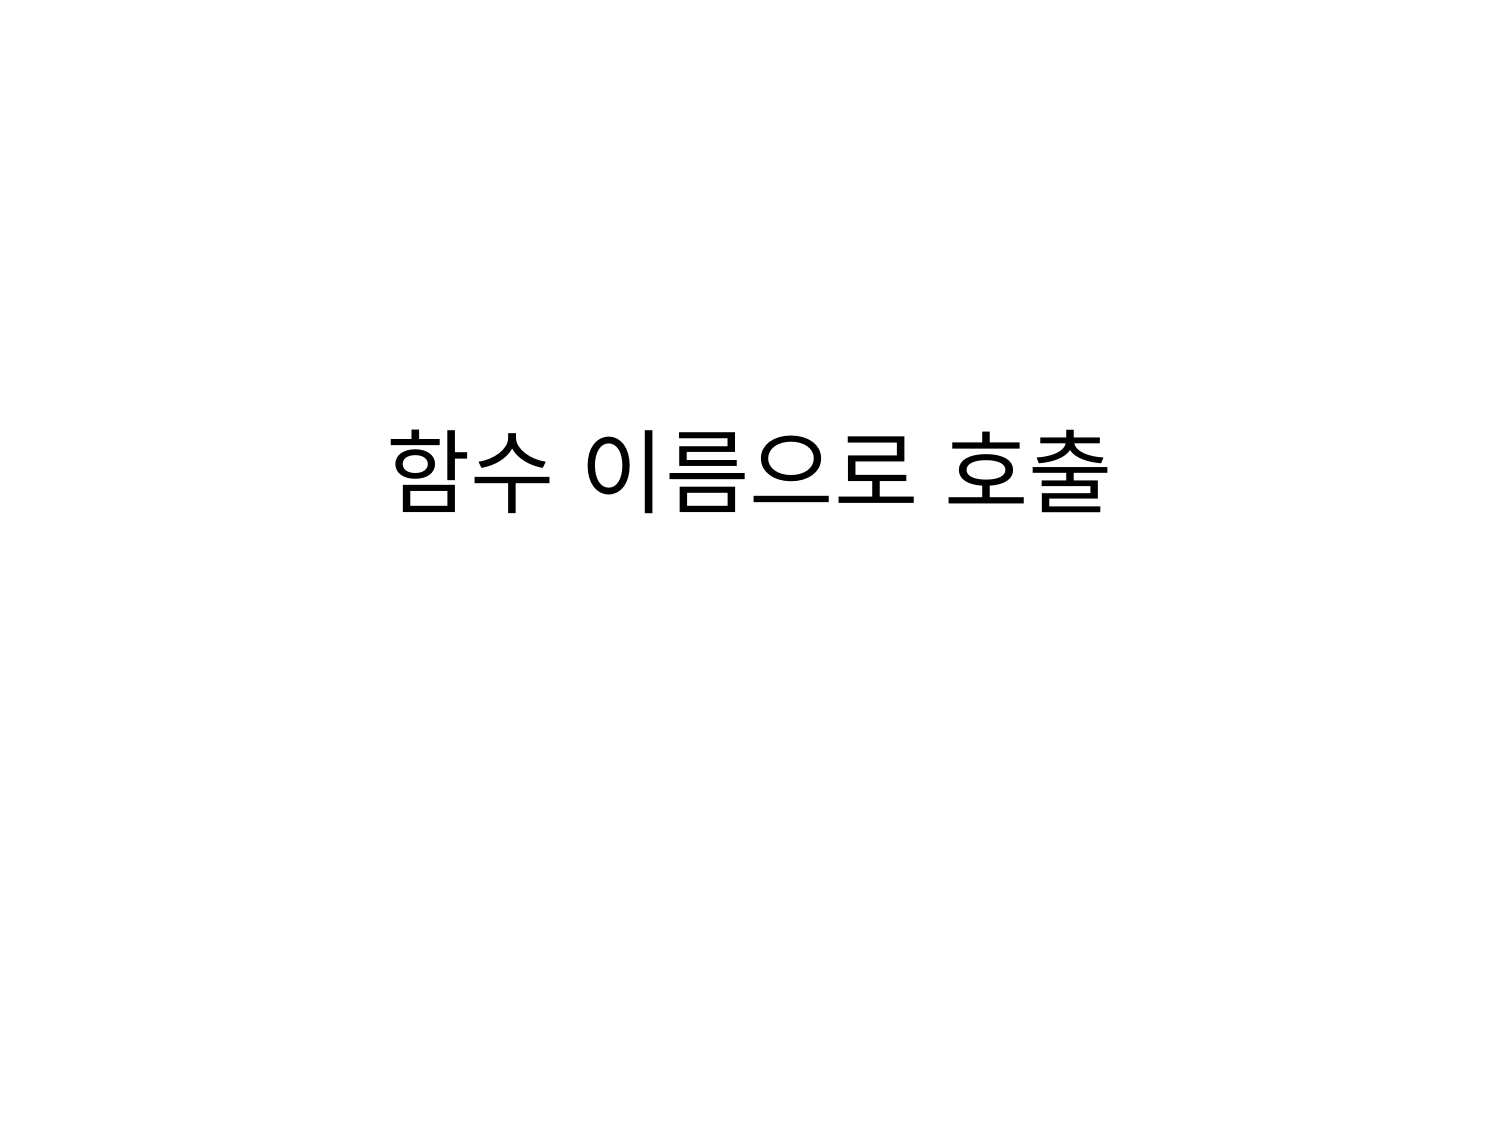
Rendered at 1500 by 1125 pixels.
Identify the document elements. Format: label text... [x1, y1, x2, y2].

title 함수 이름으로 호출 [112, 349, 1388, 591]
